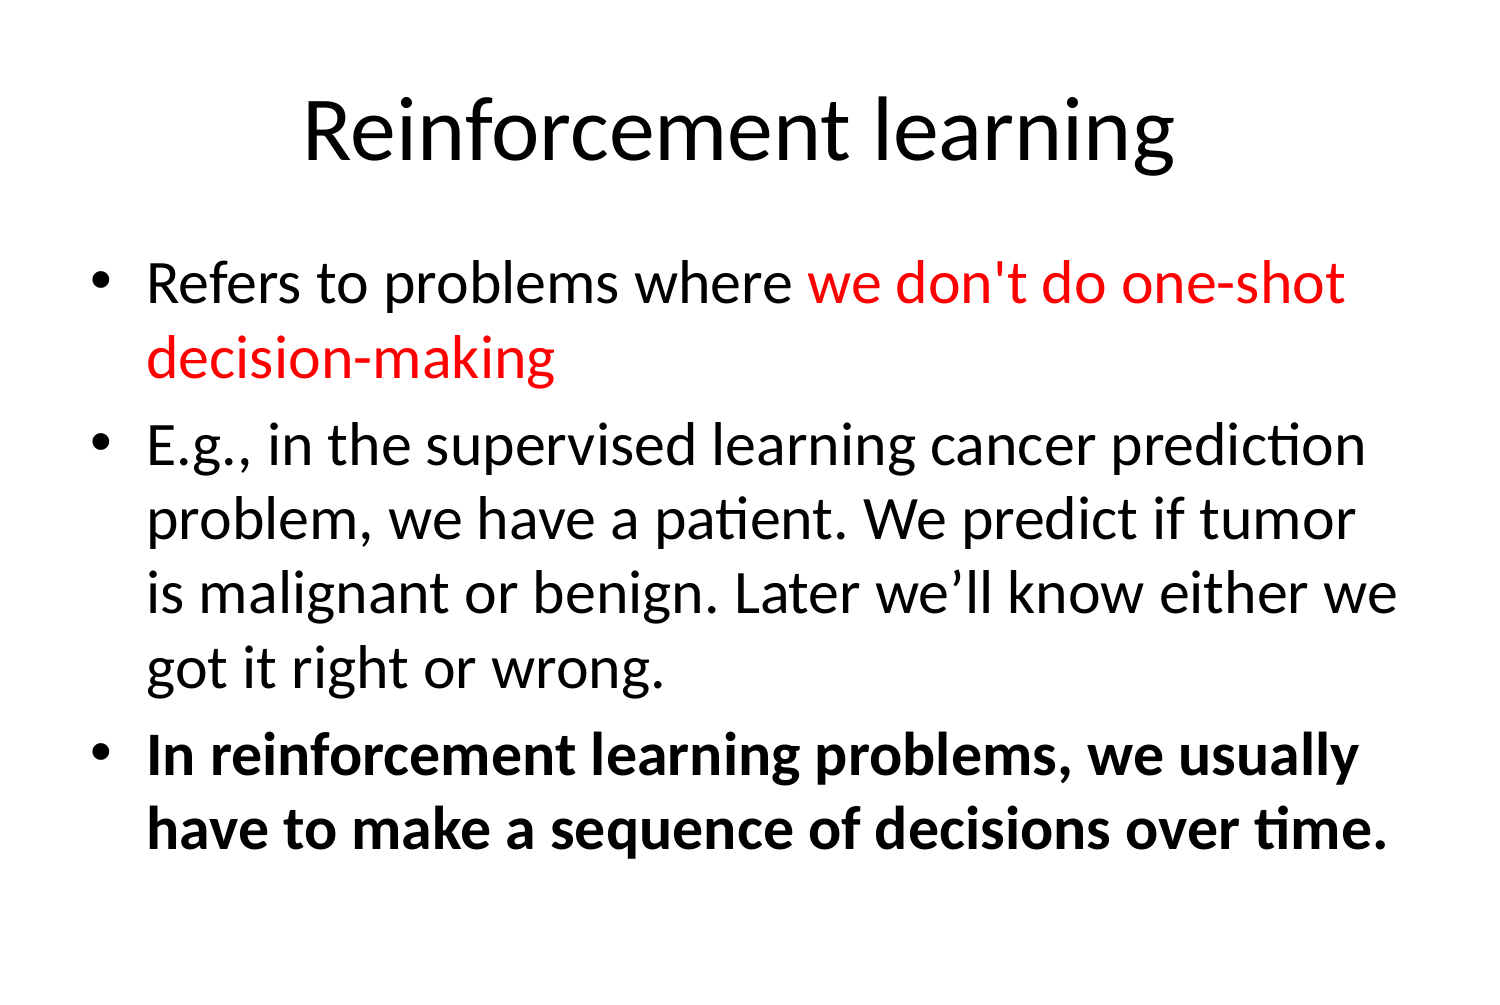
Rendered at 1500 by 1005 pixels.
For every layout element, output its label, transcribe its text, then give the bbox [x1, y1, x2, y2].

title Reinforcement learning [75, 40, 1425, 208]
list Refers to problems where we don't do one-shot decision-making E.g., in the supervised learning cancer prediction problem, we have a patient. We predict if tumor is malignant or benign. Later we’ll know either we got it right or wrong. In reinforcement learning problems, we usually have to make a sequence of decisions over time. [75, 234, 1425, 898]
